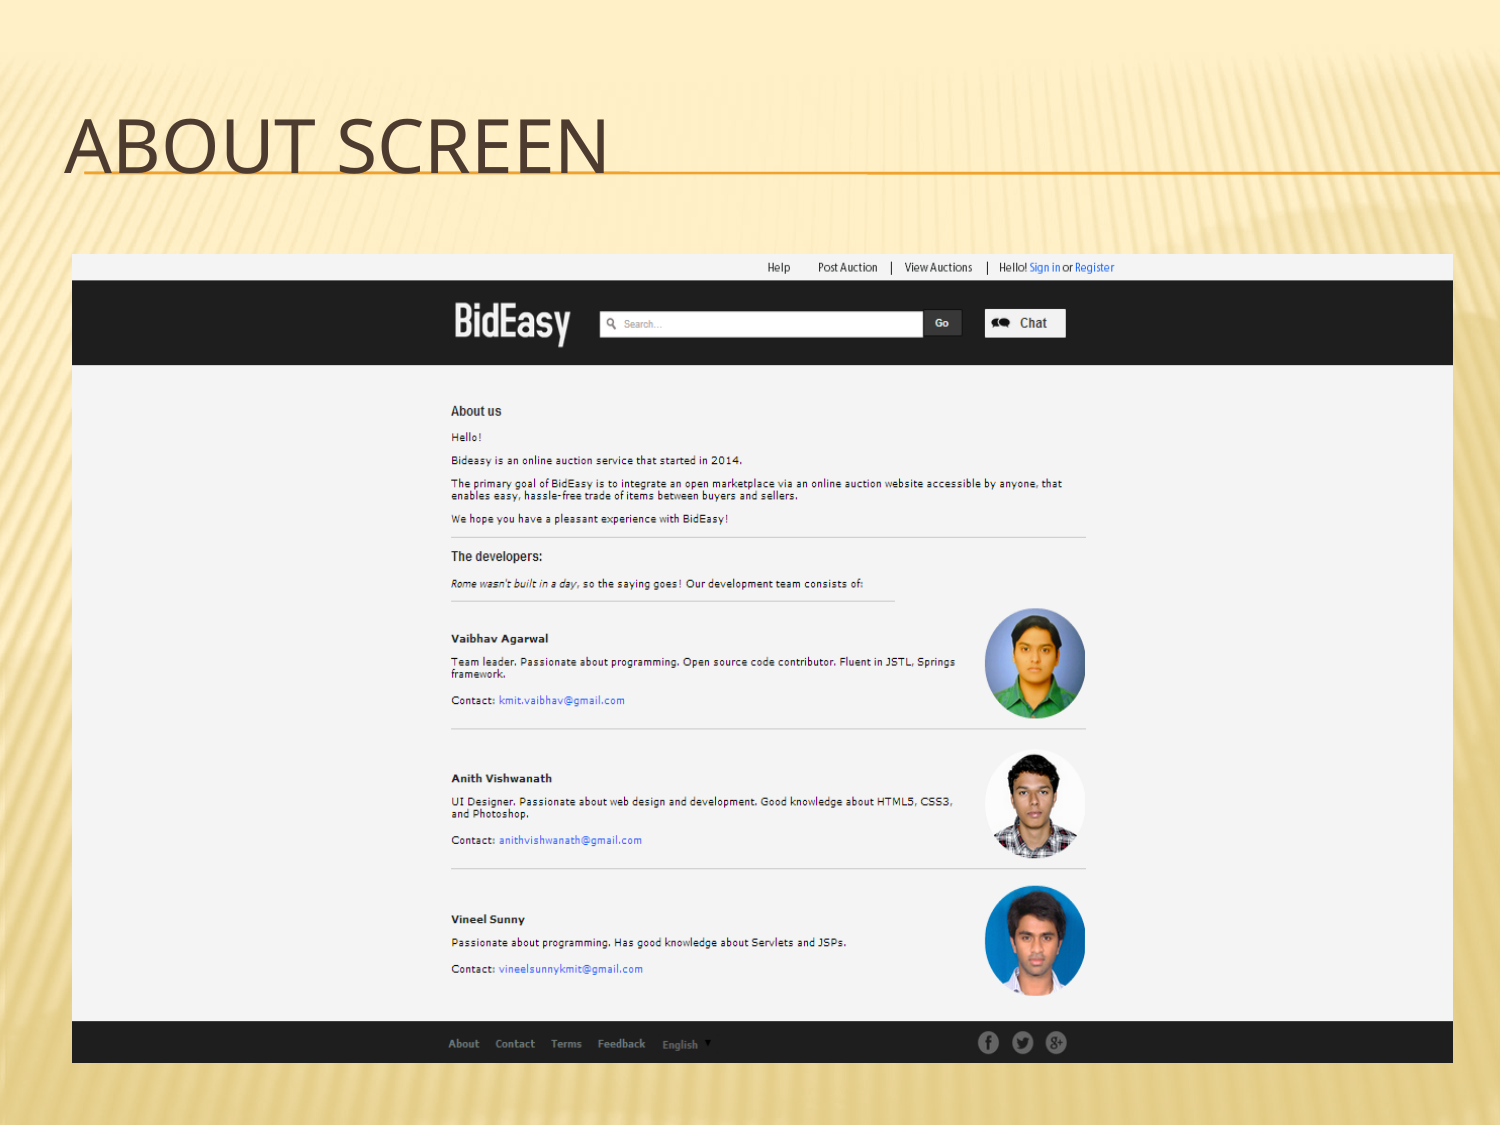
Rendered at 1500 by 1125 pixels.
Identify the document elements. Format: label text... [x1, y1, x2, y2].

title ABOUT SCREEN [50, 75, 1475, 213]
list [72, 254, 1453, 1063]
